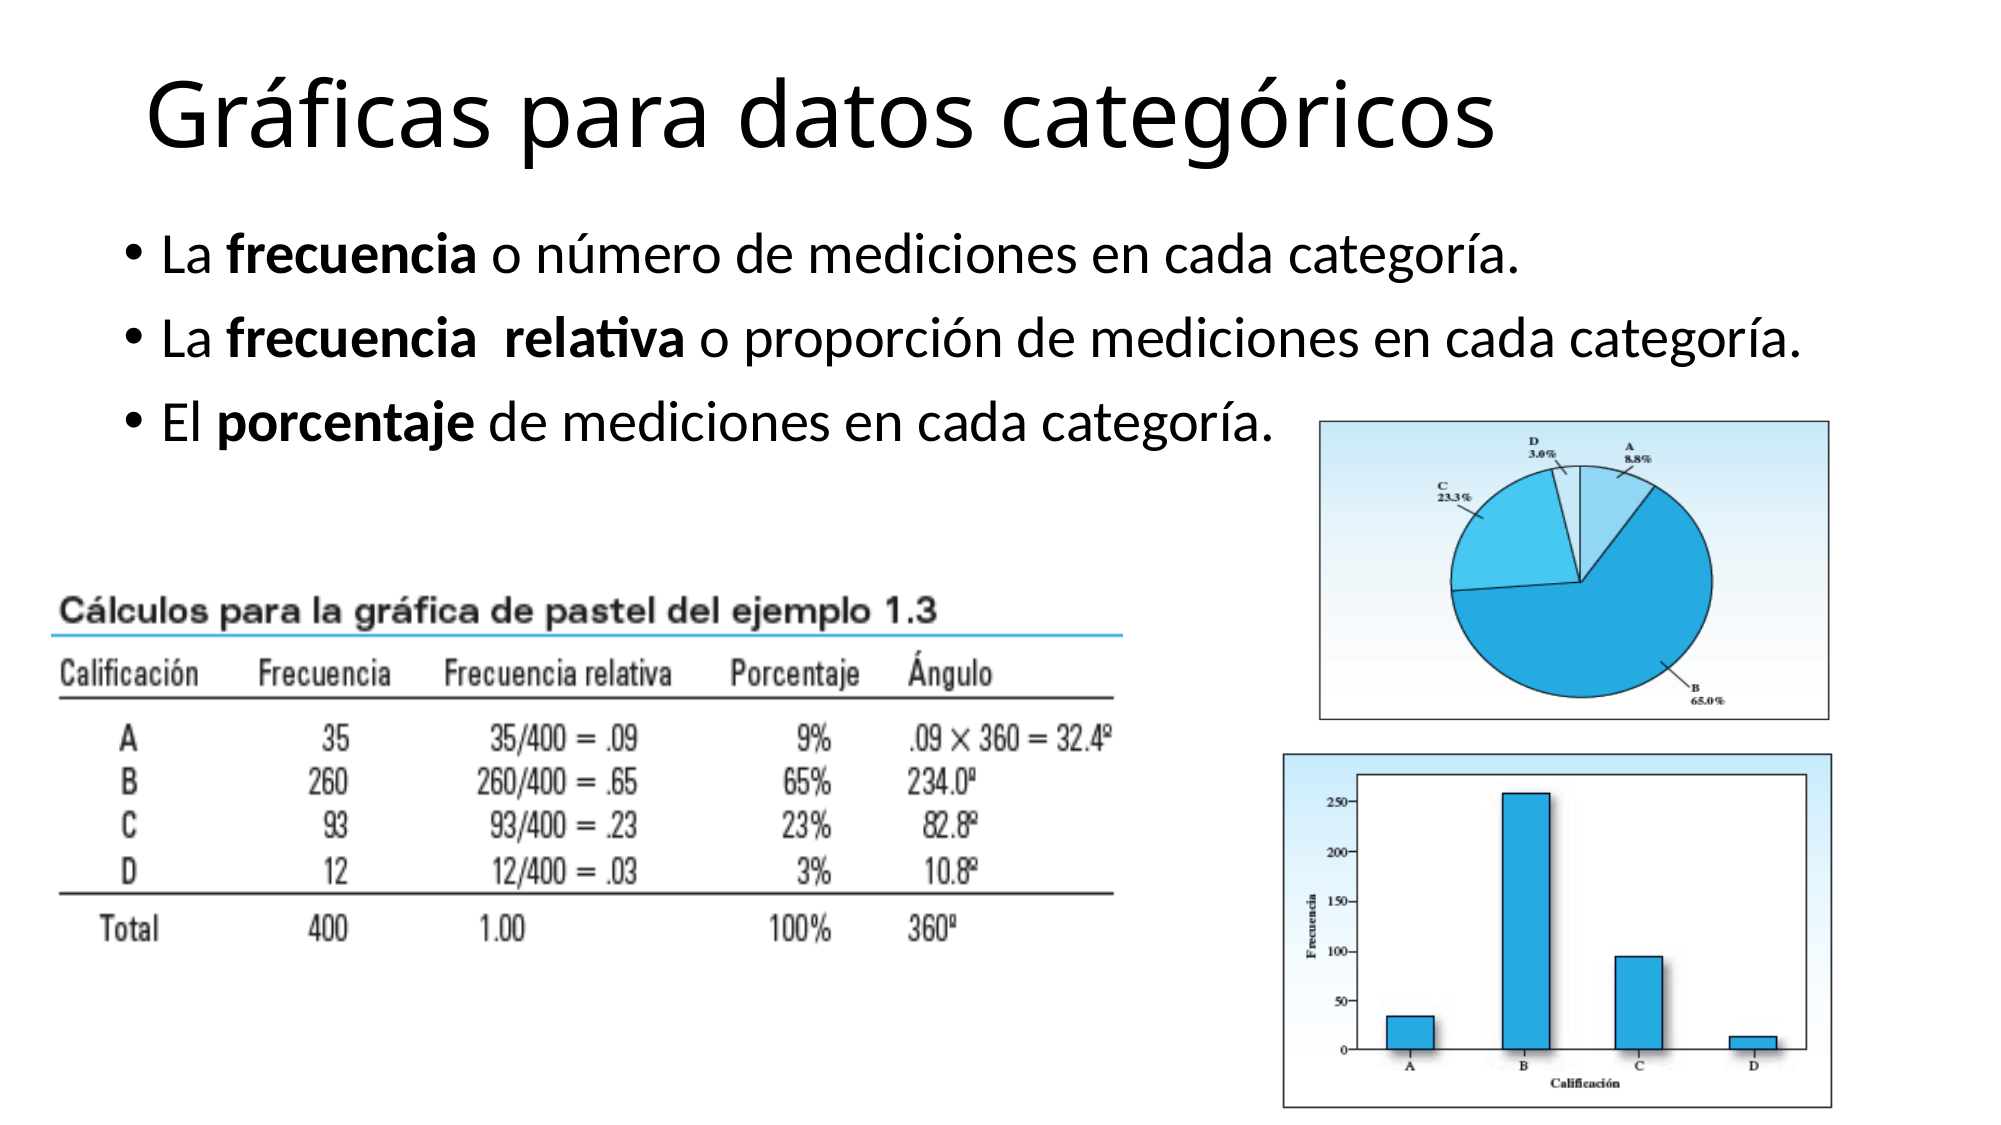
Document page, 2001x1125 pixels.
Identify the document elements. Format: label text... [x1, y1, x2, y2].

picture [1280, 749, 1834, 1110]
title Gráficas para datos categóricos [129, 9, 1855, 227]
list La frecuencia o número de mediciones en cada categoría. La frecuencia relativa o proporción de mediciones en cada categoría. El porcentaje de mediciones en cada categoría. [108, 215, 1834, 930]
picture [1315, 417, 1834, 724]
picture [51, 586, 1123, 961]
